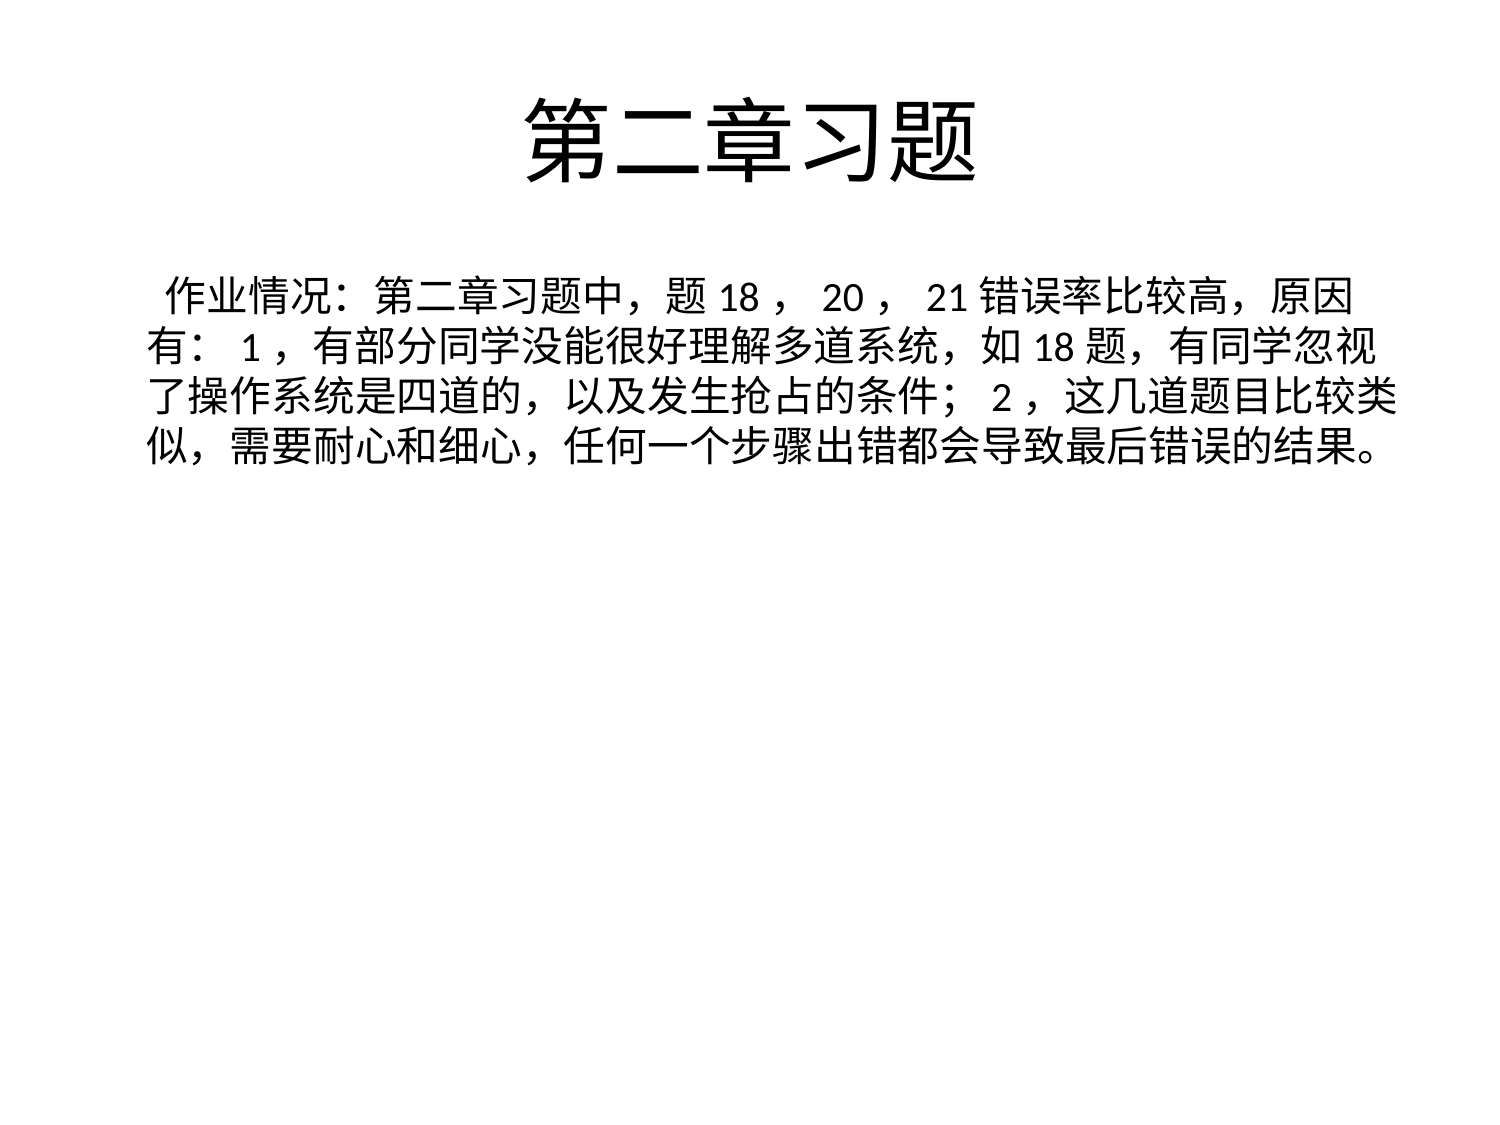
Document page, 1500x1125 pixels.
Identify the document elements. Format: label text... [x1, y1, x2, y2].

title 第二章习题 [75, 45, 1425, 233]
list 作业情况：第二章习题中，题18，20，21错误率比较高，原因有：1，有部分同学没能很好理解多道系统，如18题，有同学忽视了操作系统是四道的，以及发生抢占的条件；2，这几道题目比较类似，需要耐心和细心，任何一个步骤出错都会导致最后错误的结果。 [75, 262, 1425, 1005]
